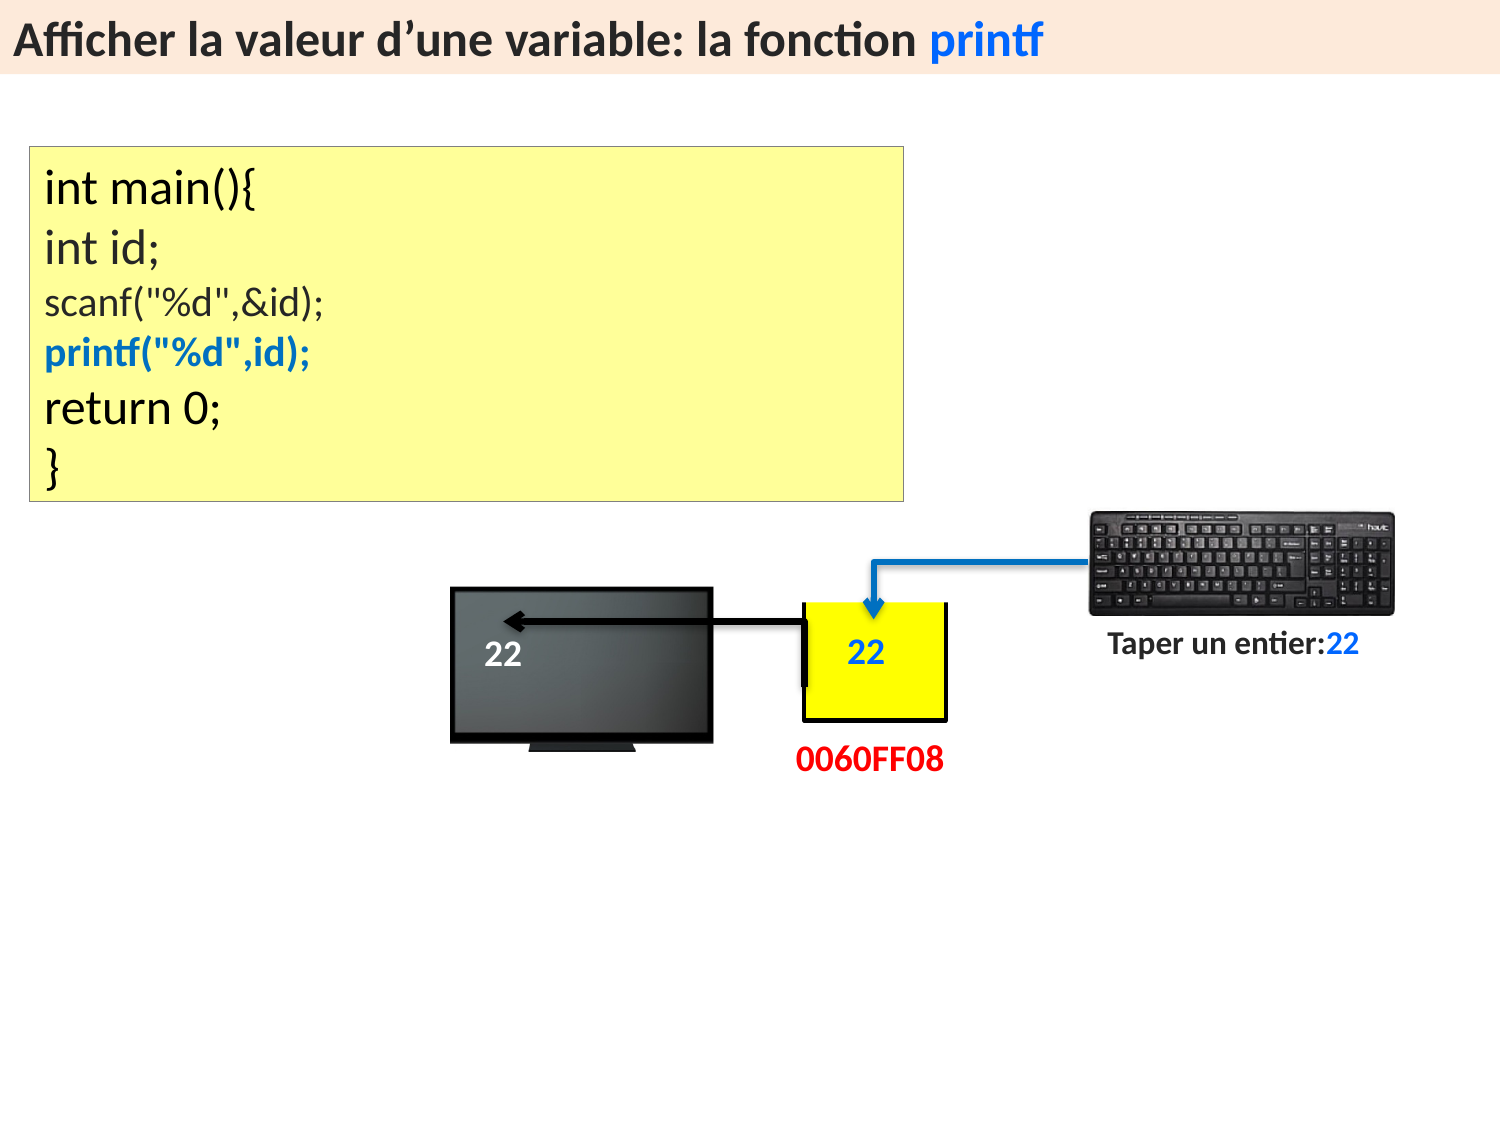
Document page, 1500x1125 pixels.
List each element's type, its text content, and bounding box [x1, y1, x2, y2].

picture [1087, 507, 1396, 617]
text_box int main(){ int id; scanf("%d",&id); printf("%d",id); return 0; } [29, 146, 904, 502]
text_box 0060FF08 [781, 726, 981, 787]
text_box [802, 604, 948, 723]
picture [449, 585, 714, 752]
text_box [729, 518, 969, 604]
text_box Taper un entier:22 [1092, 618, 1400, 669]
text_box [873, 561, 1088, 620]
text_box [503, 621, 805, 688]
text_box Afficher la valeur d’une variable: la fonction printf [0, 0, 1500, 75]
text_box 22 [832, 619, 915, 680]
